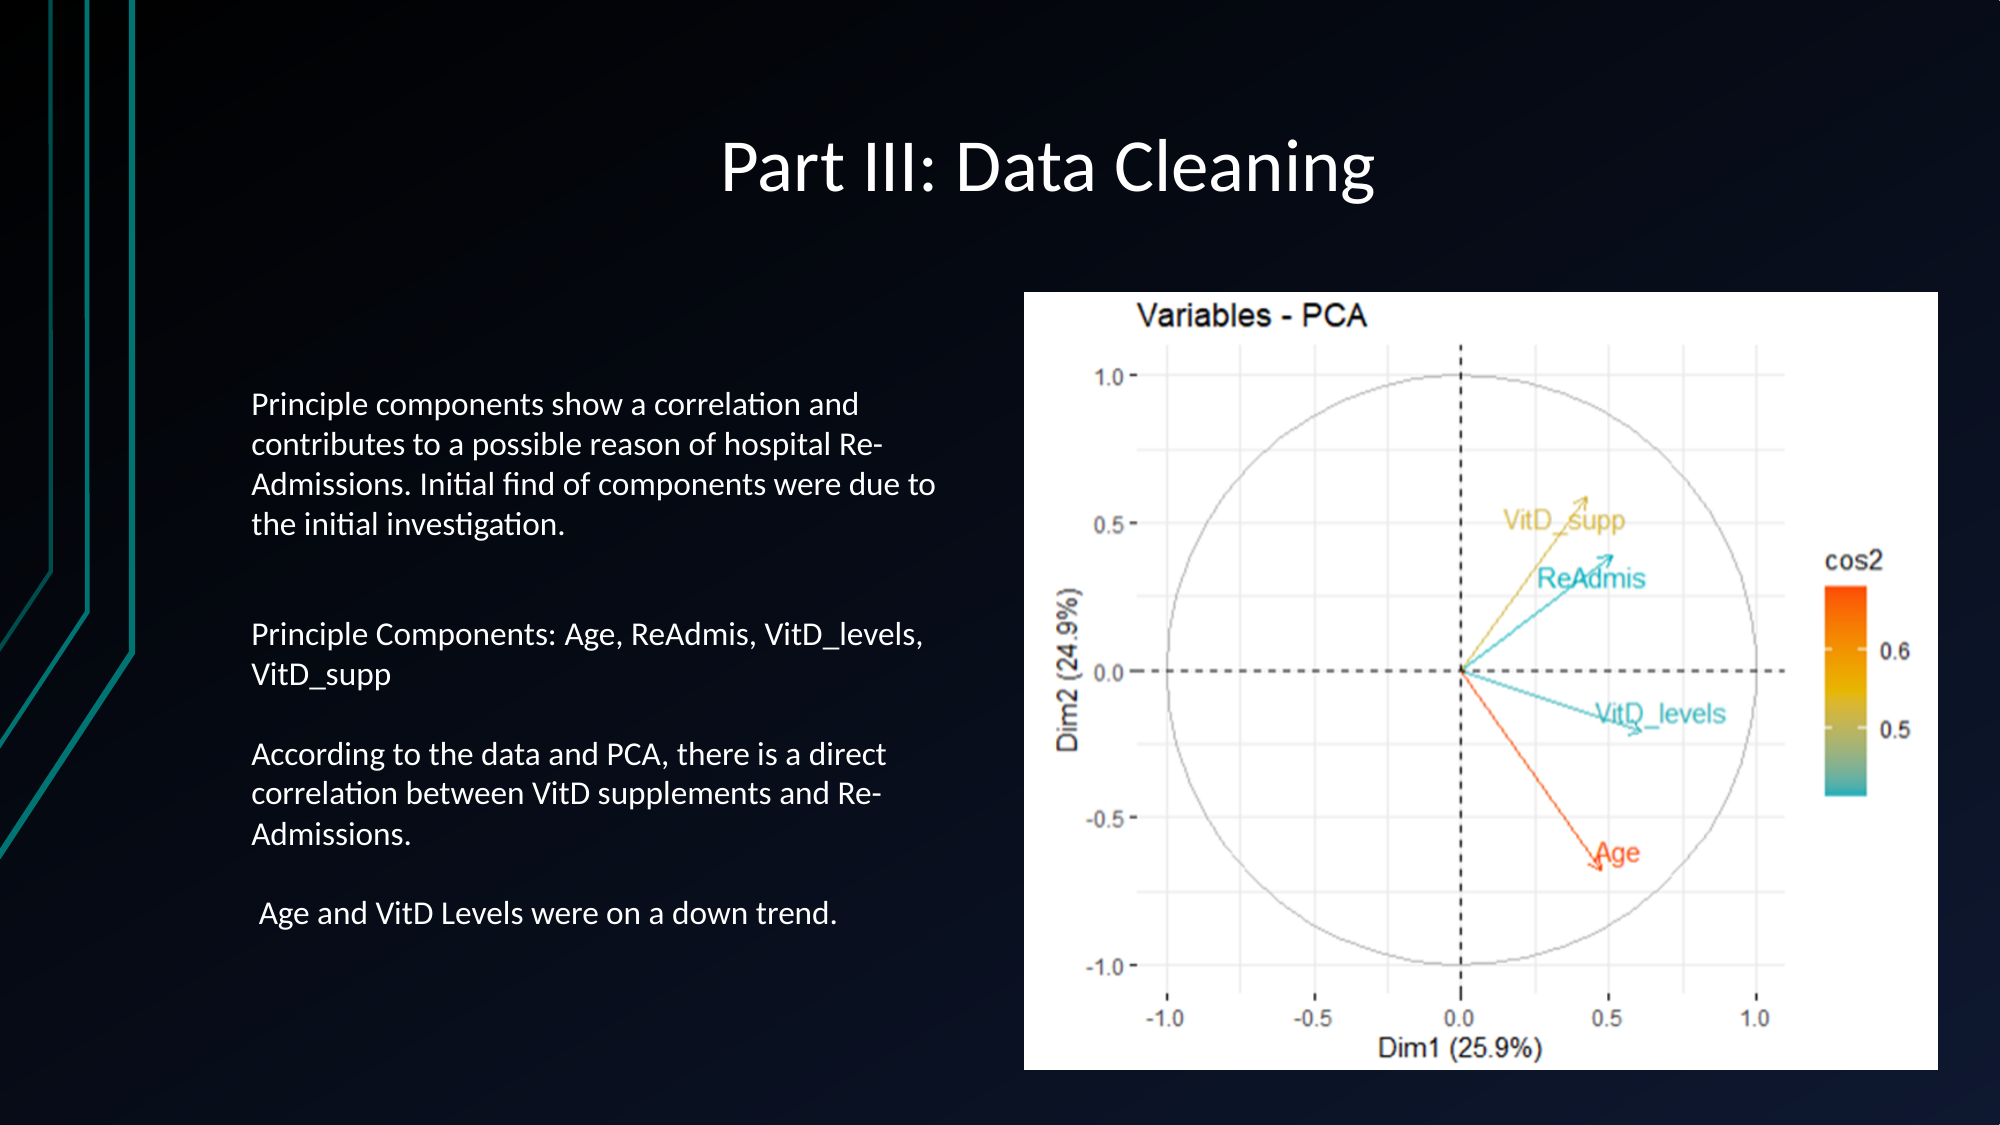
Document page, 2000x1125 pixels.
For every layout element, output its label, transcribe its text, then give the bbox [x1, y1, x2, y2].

title Part III: Data Cleaning [199, 112, 1899, 218]
picture [1024, 291, 1938, 1071]
text_box Principle components show a correlation and contributes to a possible reason of hospital Re-Admissions. Initial find of components were due to the initial investigation. Principle Components: Age, ReAdmis, VitD_levels, VitD_supp According to the data and PCA, there is a direct correlation between VitD supplements and Re-Admissions. Age and VitD Levels were on a down trend. [236, 375, 975, 939]
